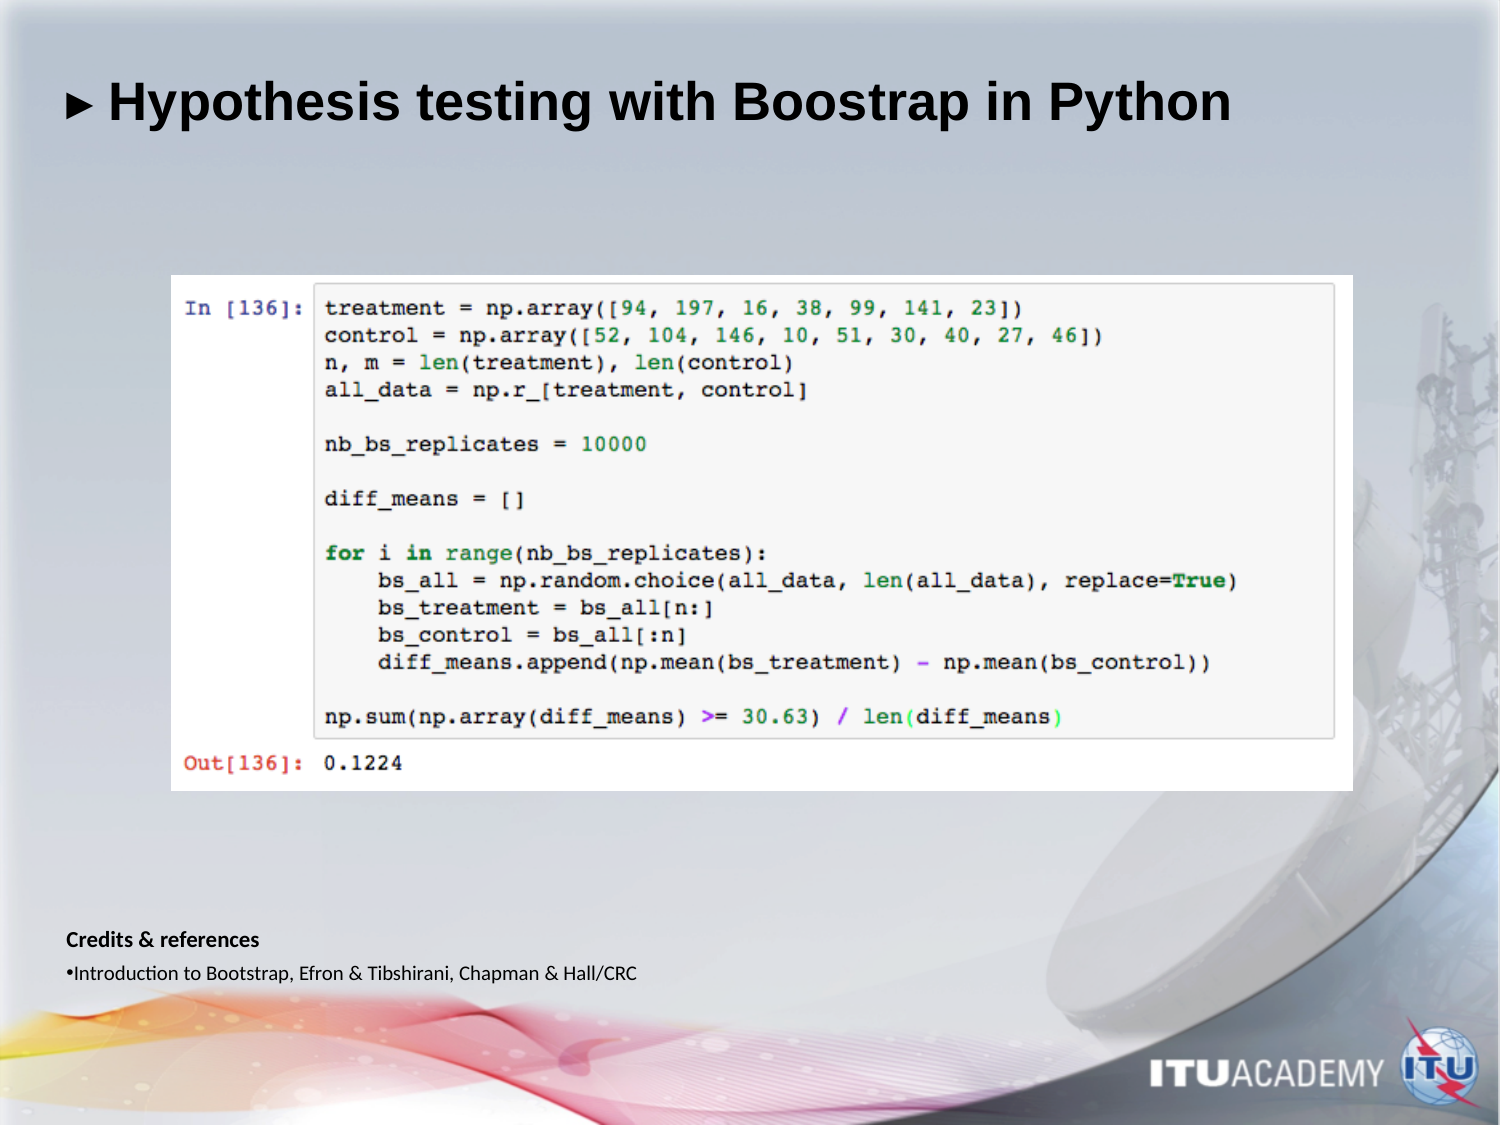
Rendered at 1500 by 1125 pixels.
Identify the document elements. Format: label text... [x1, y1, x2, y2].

title ▸ Hypothesis testing with Boostrap in Python [58, 58, 1410, 174]
list Credits & references [58, 916, 308, 965]
picture [0, 0, 1500, 1125]
text_box Introduction to Bootstrap, Efron & Tibshirani, Chapman & Hall/CRC [59, 952, 1093, 1103]
